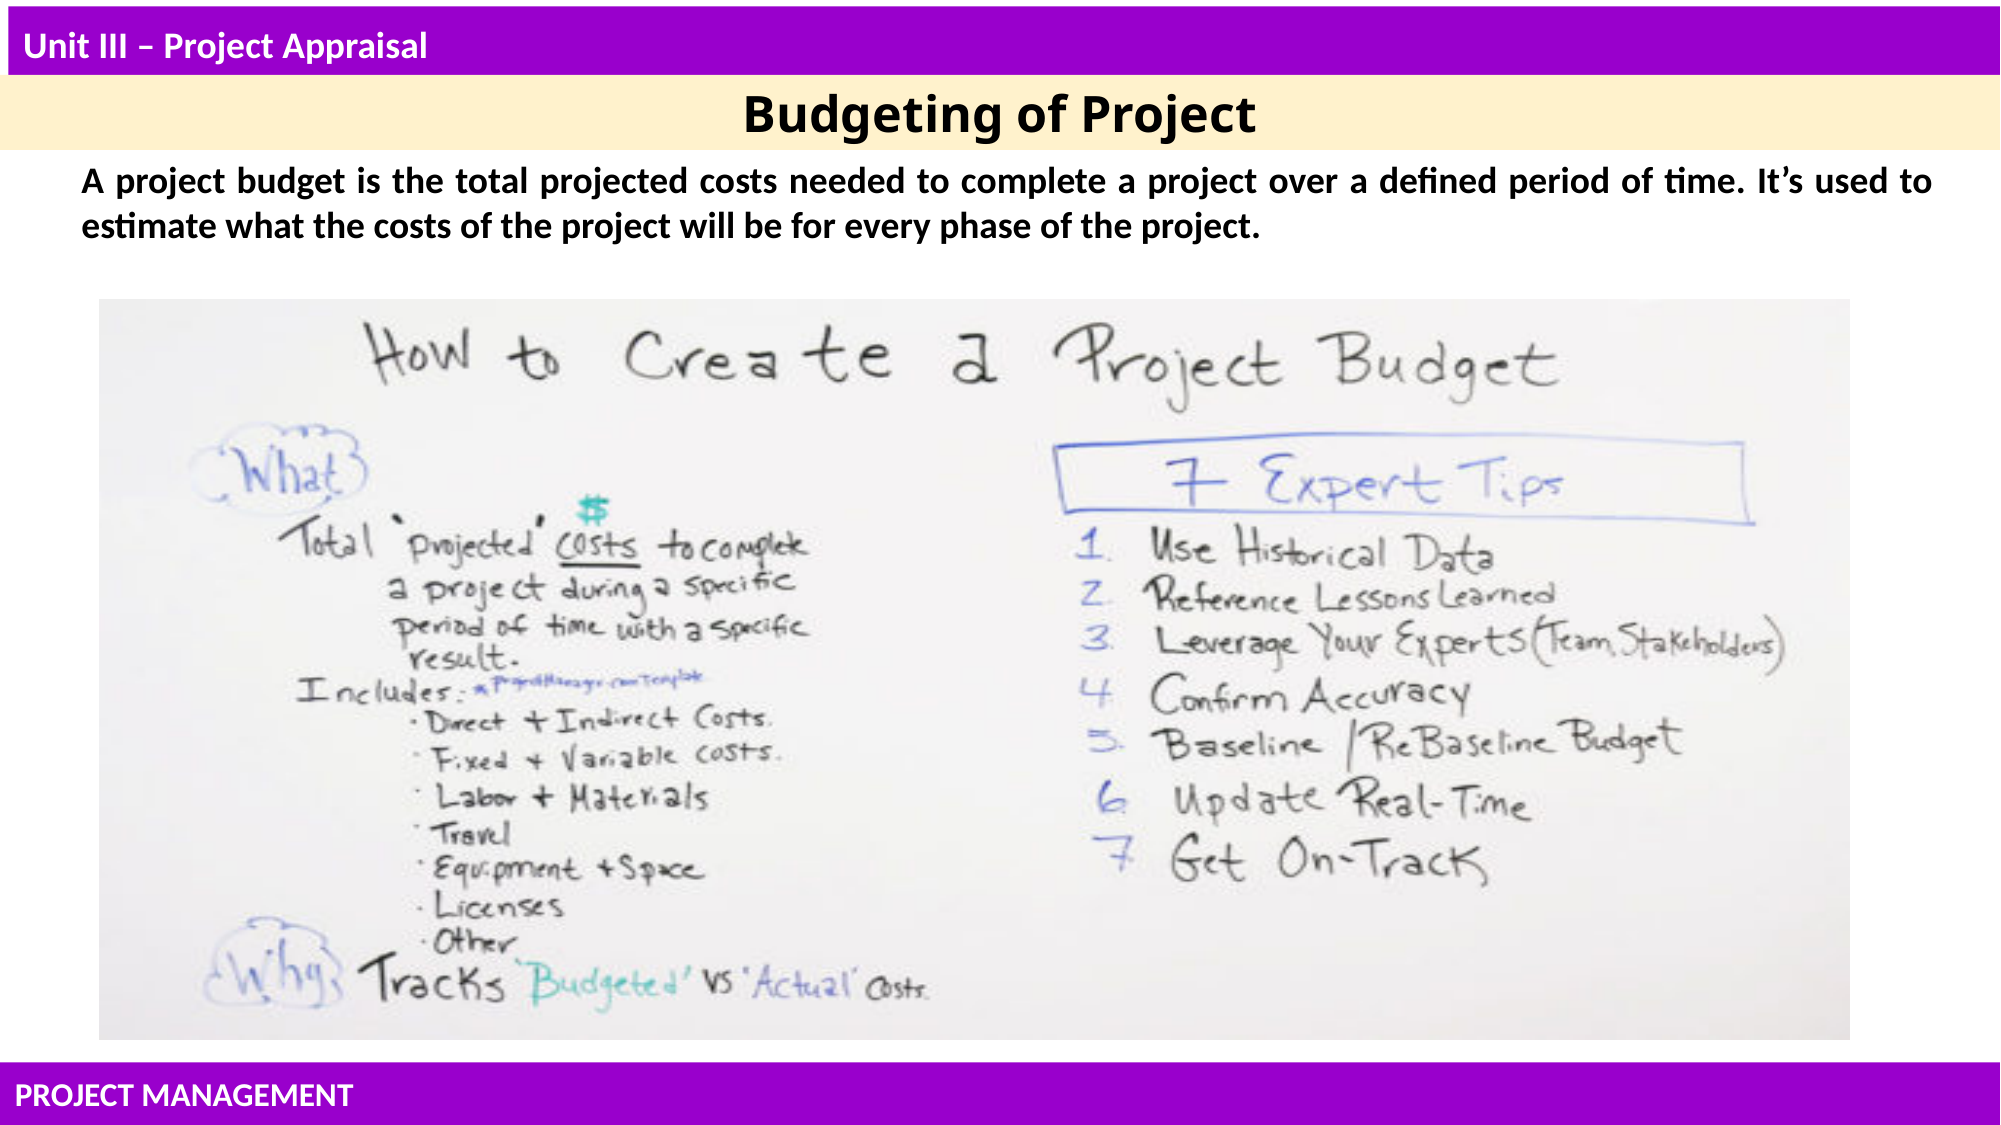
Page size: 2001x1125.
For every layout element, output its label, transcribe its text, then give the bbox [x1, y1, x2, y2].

text_box A project budget is the total projected costs needed to complete a project over a defined period of time. It’s used to estimate what the costs of the project will be for every phase of the project. [66, 148, 1950, 254]
text_box PROJECT MANAGEMENT [0, 1062, 2000, 1125]
text_box Budgeting of Project [0, 74, 2000, 150]
text_box Unit III – Project Appraisal [8, 6, 2000, 74]
picture [99, 299, 1850, 1040]
